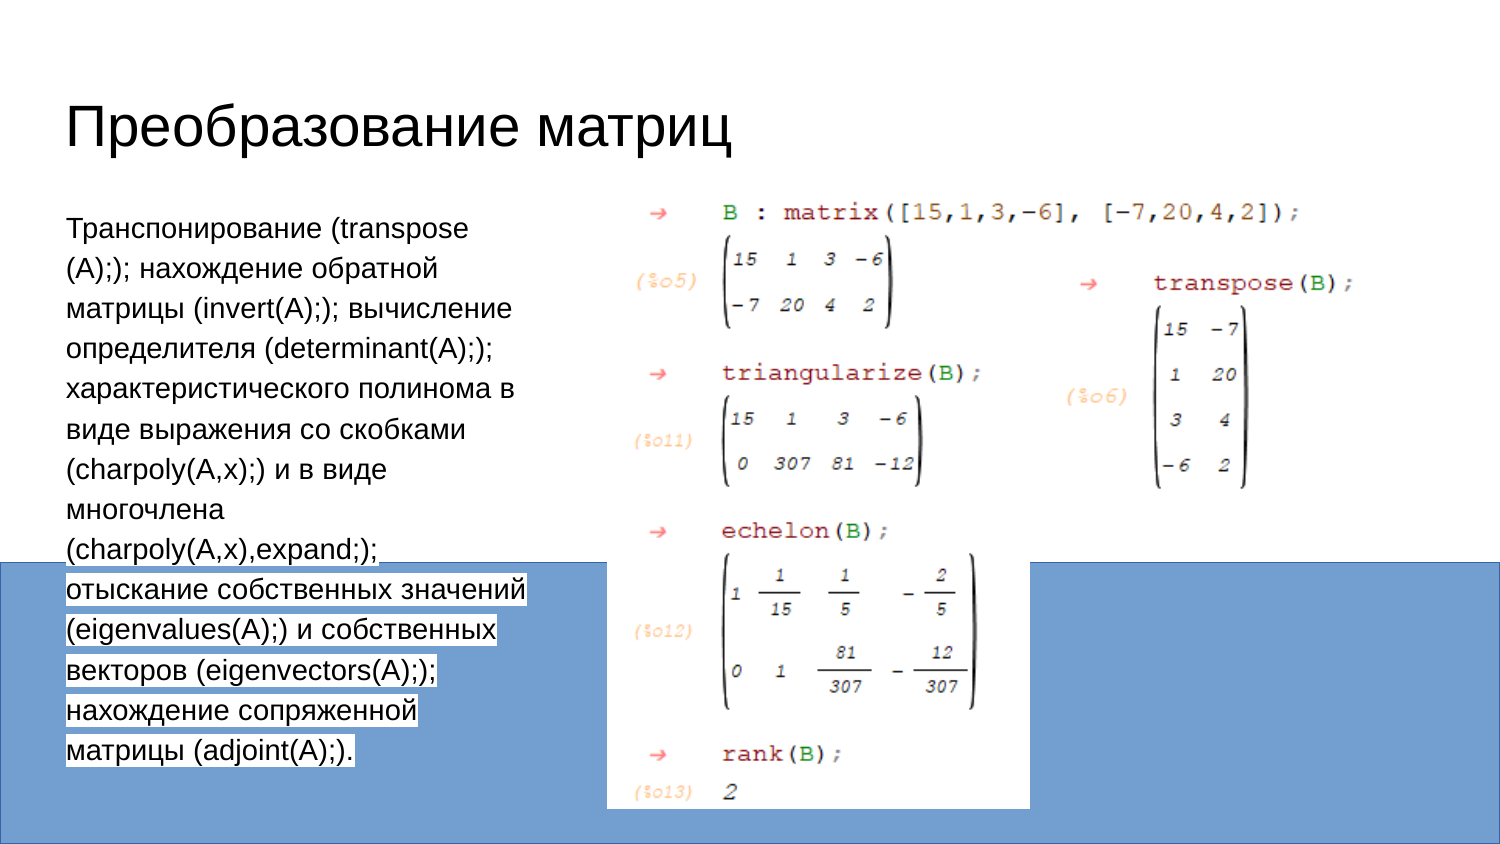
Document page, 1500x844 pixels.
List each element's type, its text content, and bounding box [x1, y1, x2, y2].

text_box Транспонирование (transpose (A);); нахождение обратной матрицы (invert(A);); вычисление определителя (determinant(A);); характеристического полинома в виде выражения со скобками (charpoly(A,x);) и в виде многочлена (charpoly(A,x),expand;); отыскание собственных значений (eigenvalues(А);) и собственных векторов (eigenvectors(А);); нахождение сопряженной матрицы (adjoint(A);). [51, 189, 545, 750]
picture [621, 188, 1365, 504]
picture [607, 346, 1030, 810]
text_box Преобразование матриц [51, 72, 1449, 167]
